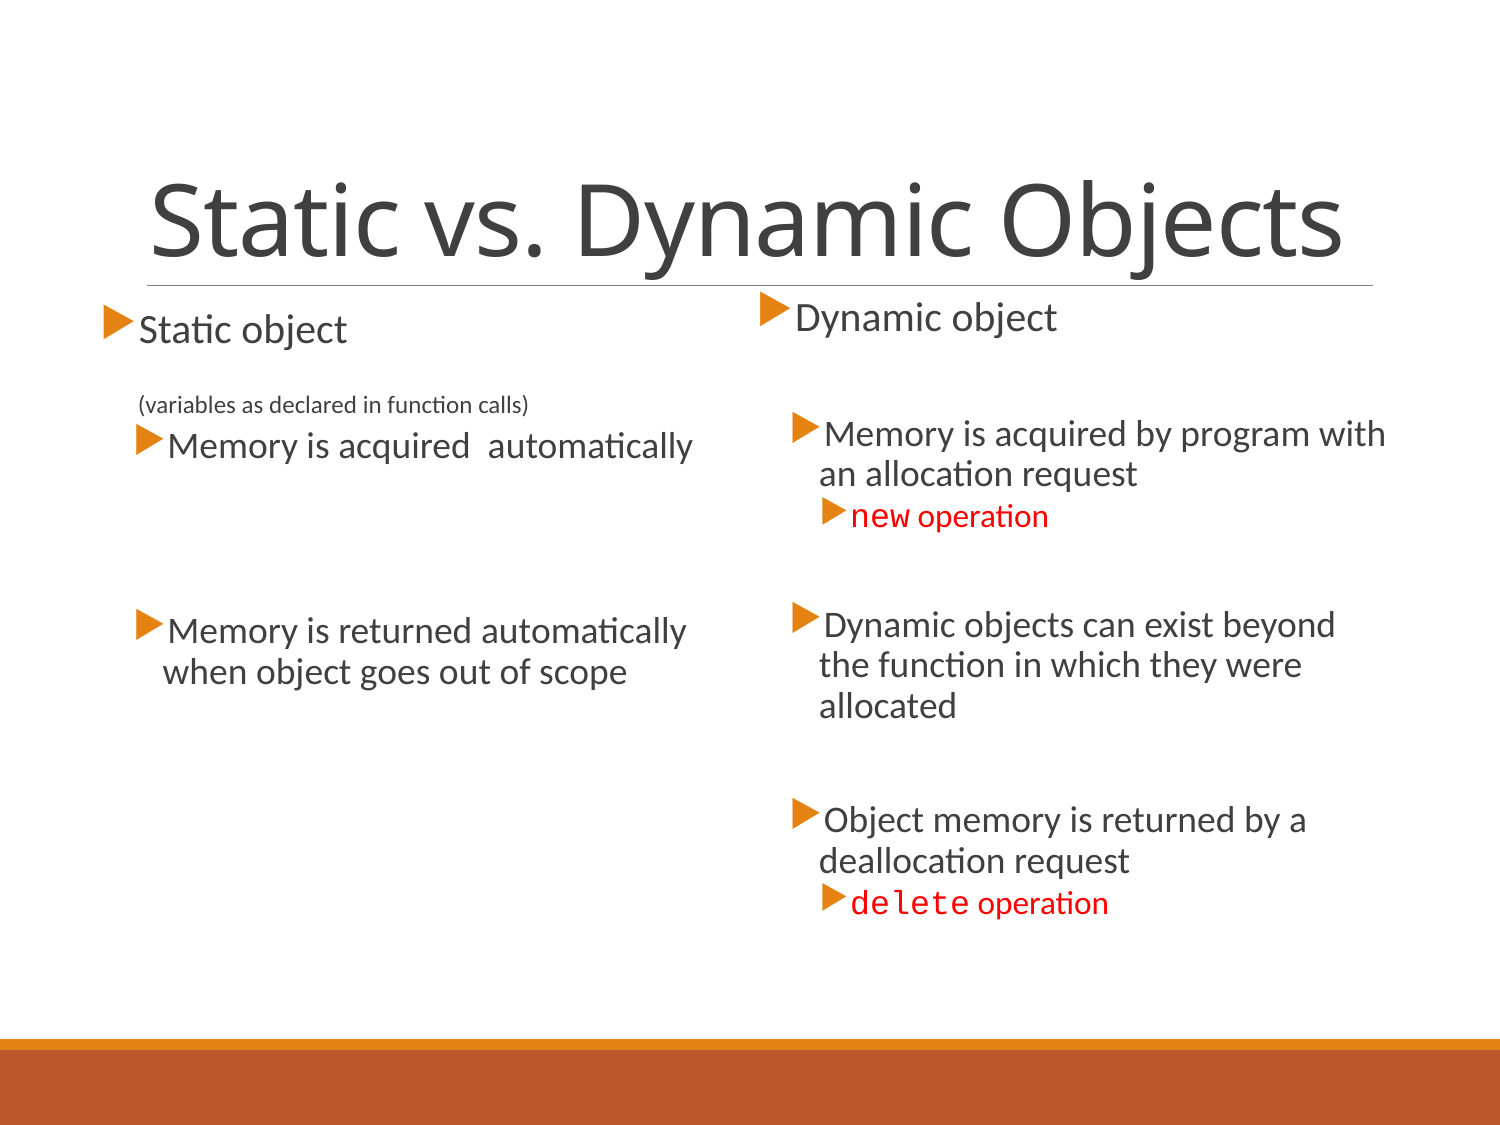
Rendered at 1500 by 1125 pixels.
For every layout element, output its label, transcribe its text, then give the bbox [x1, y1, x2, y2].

title Static vs. Dynamic Objects [134, 47, 1373, 285]
list Dynamic object Memory is acquired by program with an allocation request new operation Dynamic objects can exist beyond the function in which they were allocated Object memory is returned by a deallocation request delete operation [756, 287, 1388, 1088]
list Static object (variables as declared in function calls) Memory is acquired automatically Memory is returned automatically when object goes out of scope [99, 299, 732, 1063]
